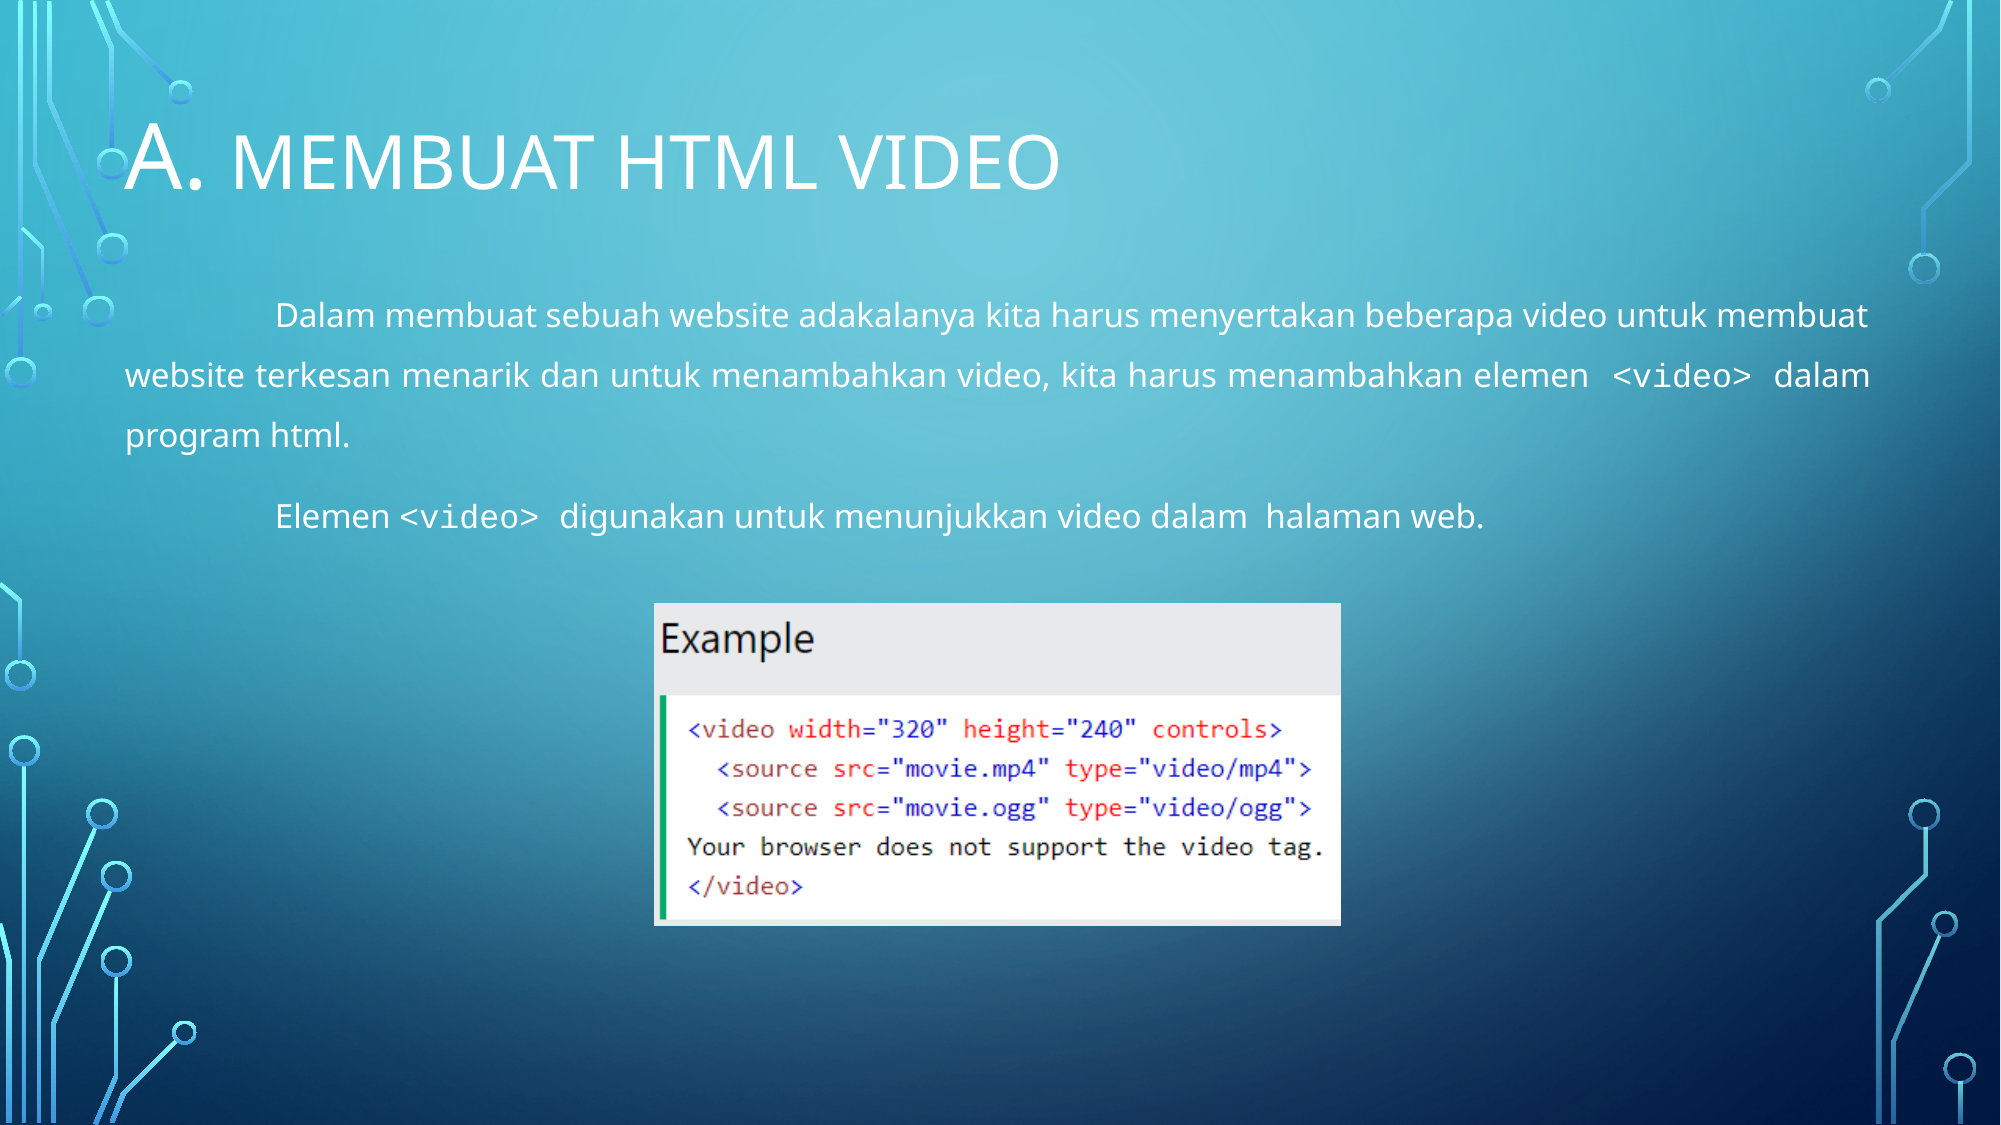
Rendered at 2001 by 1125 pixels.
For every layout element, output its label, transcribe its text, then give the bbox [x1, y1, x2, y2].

list Dalam membuat sebuah website adakalanya kita harus menyertakan beberapa video untuk membuat website terkesan menarik dan untuk menambahkan video, kita harus menambahkan elemen <video> dalam program html. Elemen <video> digunakan untuk menunjukkan video dalam halaman web. [109, 259, 1887, 1045]
picture [654, 603, 1342, 926]
title A. Membuat HTML Video [109, 101, 1887, 220]
